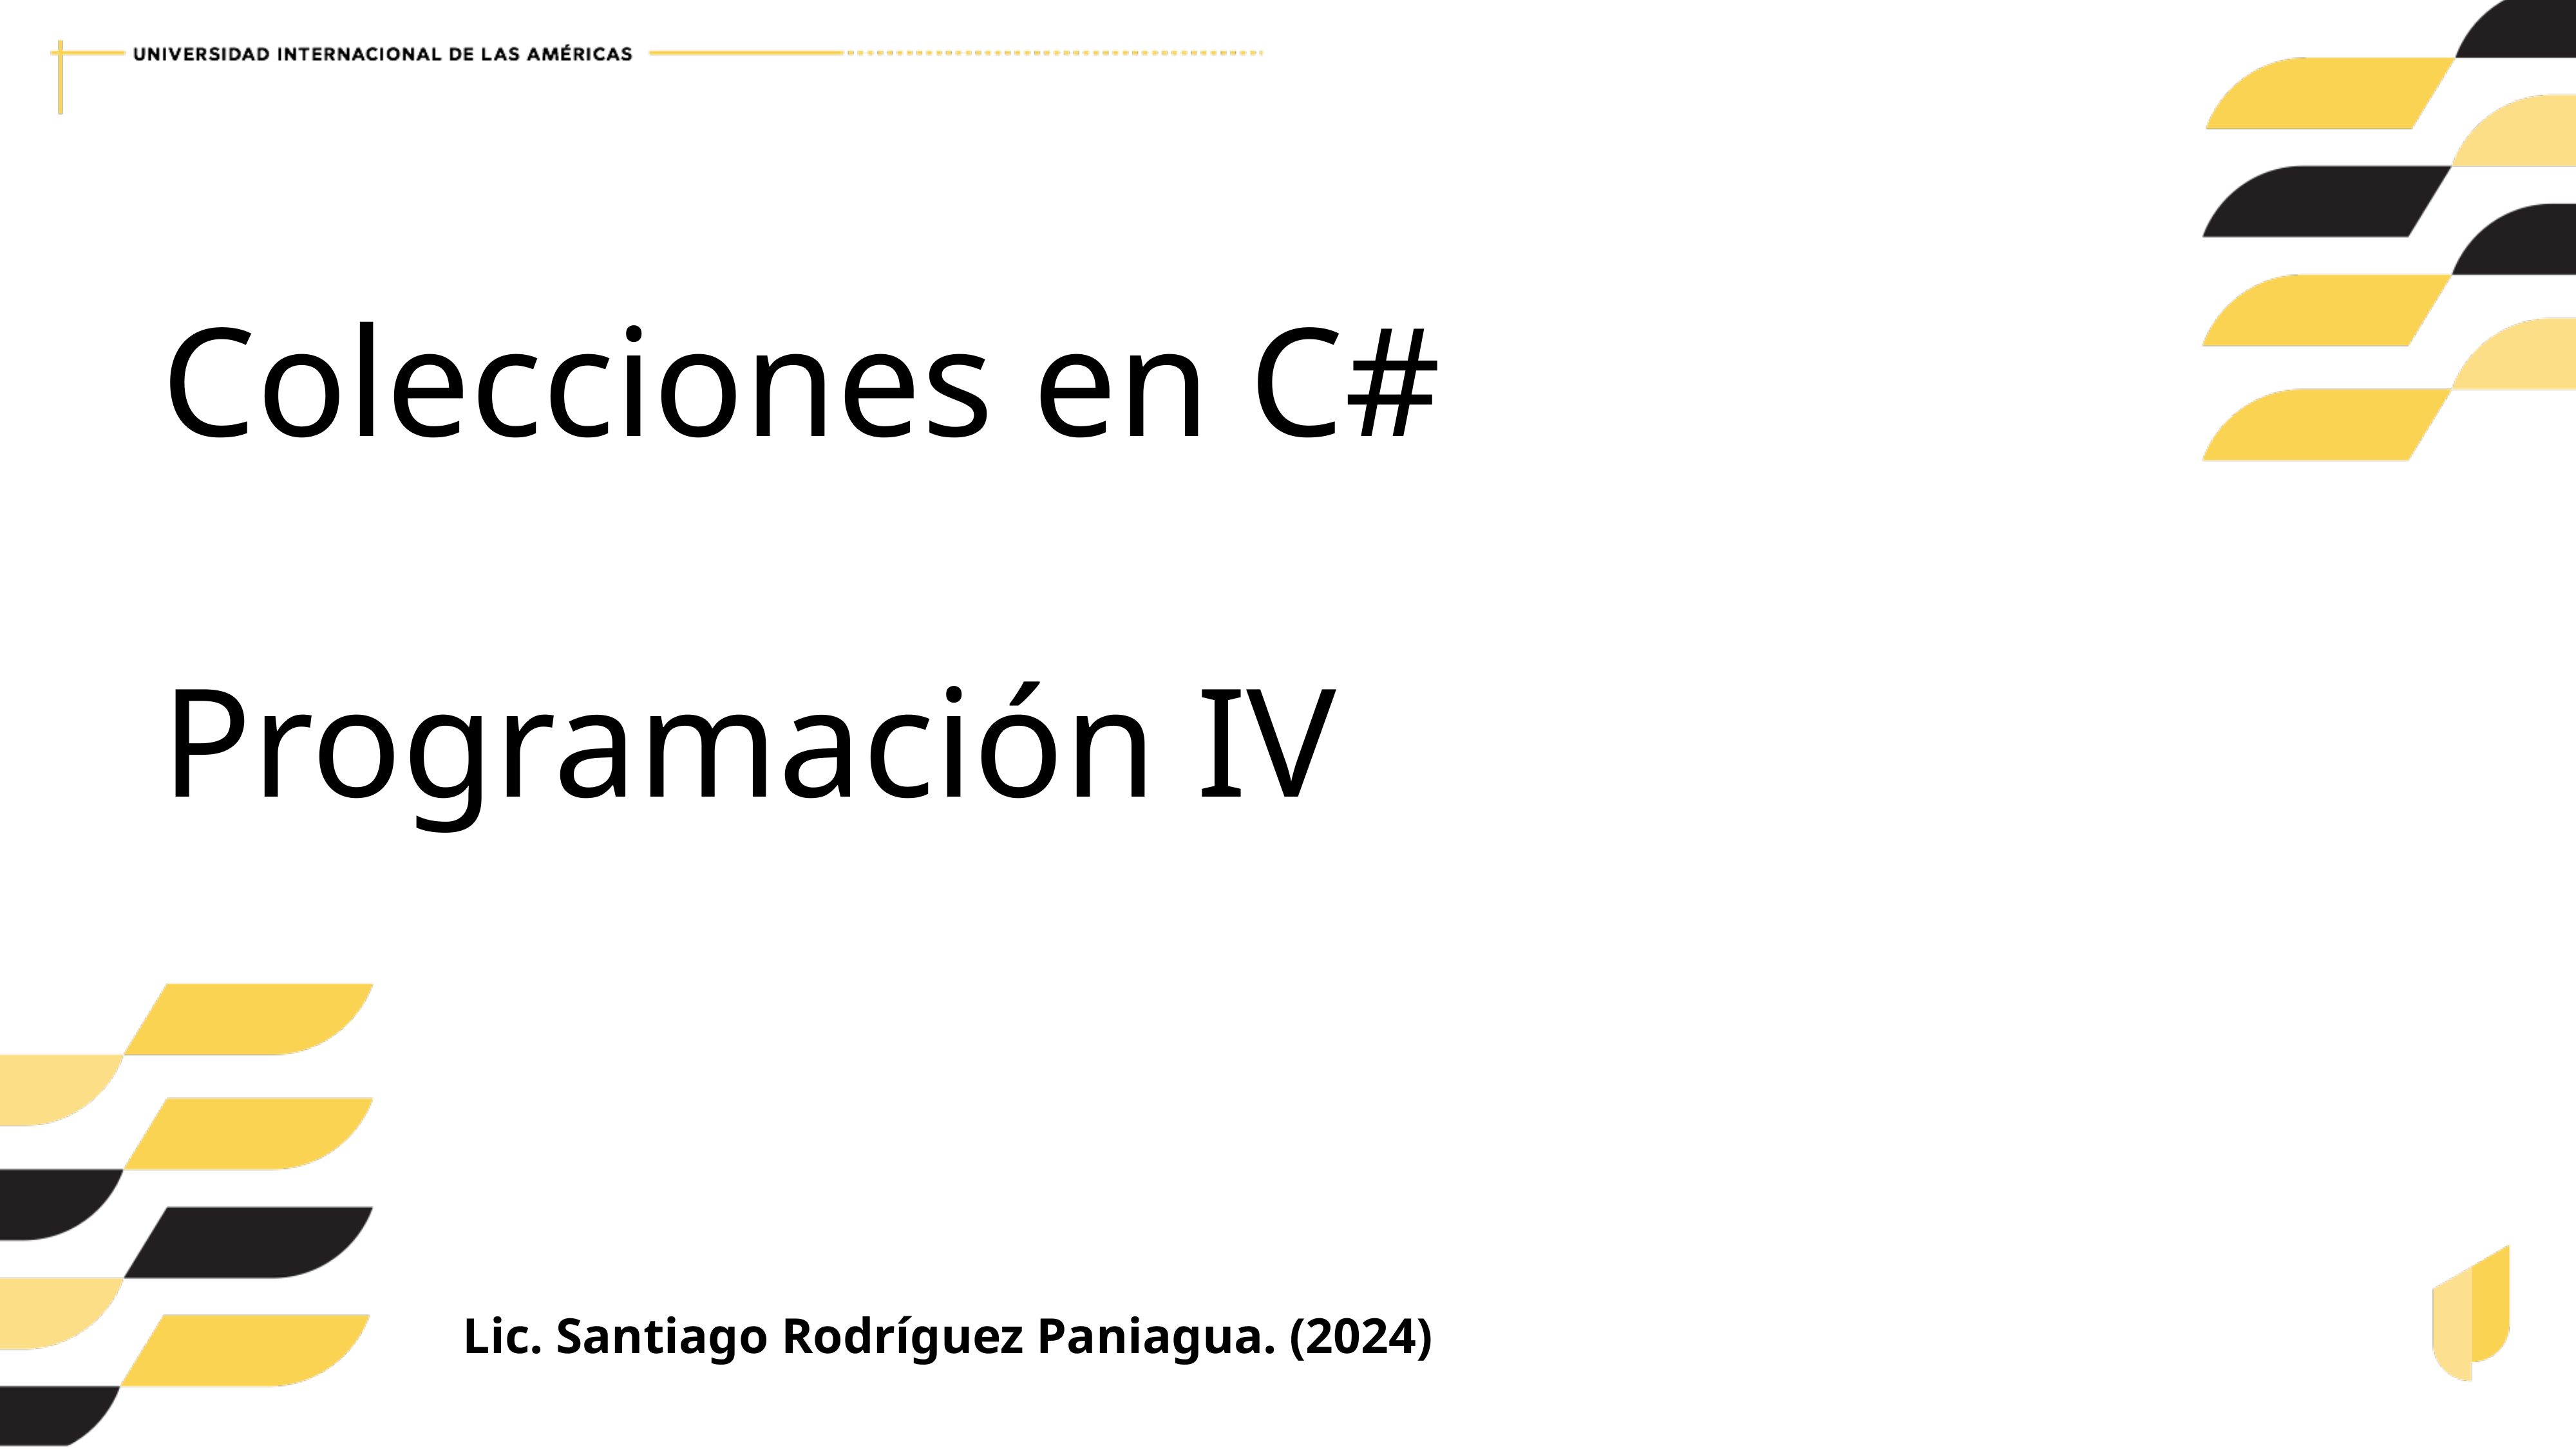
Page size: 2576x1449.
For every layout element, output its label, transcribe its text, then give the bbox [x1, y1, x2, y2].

list Lic. Santiago Rodríguez Paniagua. (2024) [457, 1299, 2409, 1413]
list Colecciones en C# Programación IV [155, 237, 2108, 876]
picture [0, 0, 2576, 1449]
